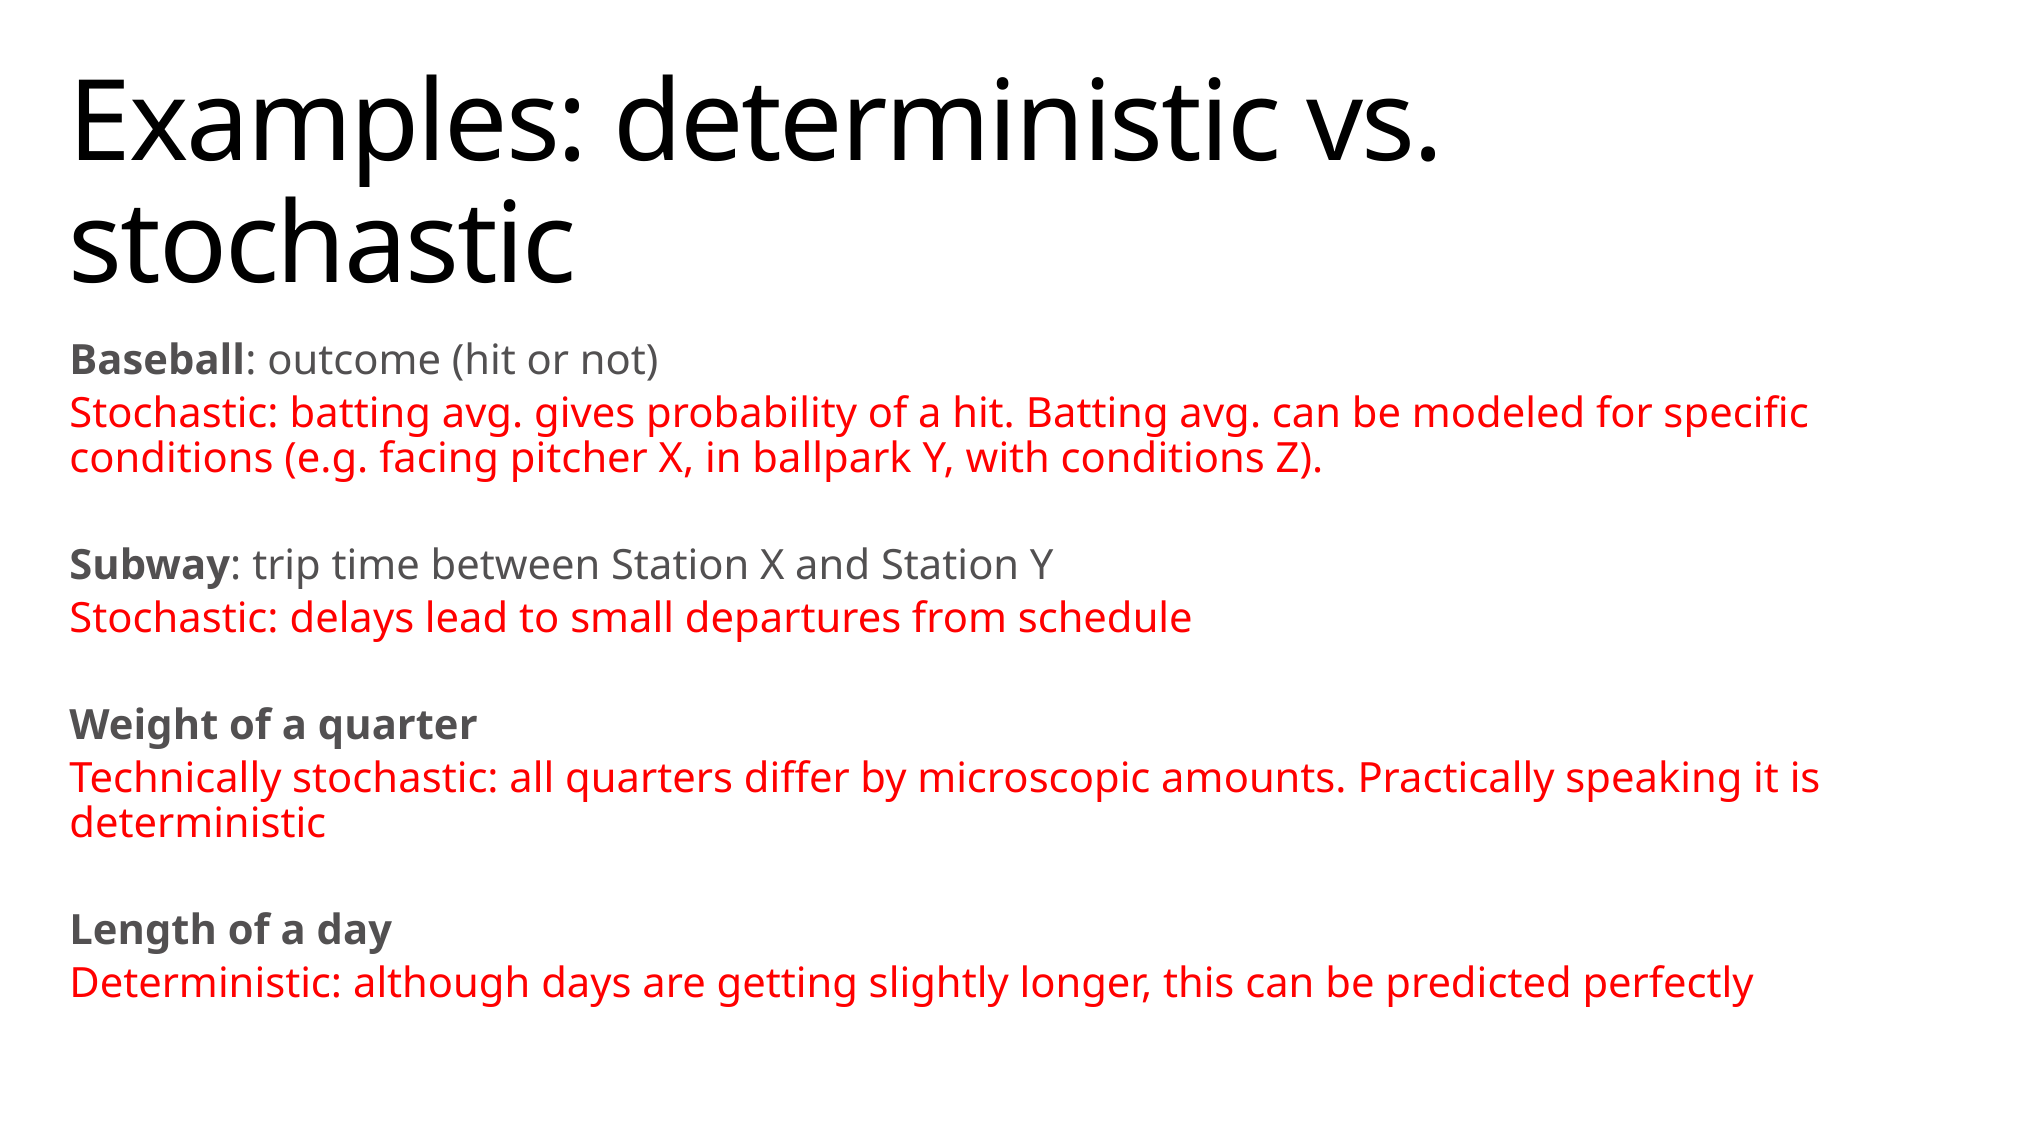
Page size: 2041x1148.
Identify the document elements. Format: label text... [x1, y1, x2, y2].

list Baseball: outcome (hit or not) Stochastic: batting avg. gives probability of a hit. Batting avg. can be modeled for specific conditions (e.g. facing pitcher X, in ballpark Y, with conditions Z). Subway: trip time between Station X and Station Y Stochastic: delays lead to small departures from schedule Weight of a quarter Technically stochastic: all quarters differ by microscopic amounts. Practically speaking it is deterministic Length of a day Deterministic: although days are getting slightly longer, this can be predicted perfectly [45, 161, 1851, 1148]
title Examples: deterministic vs. stochastic [45, 48, 1996, 200]
